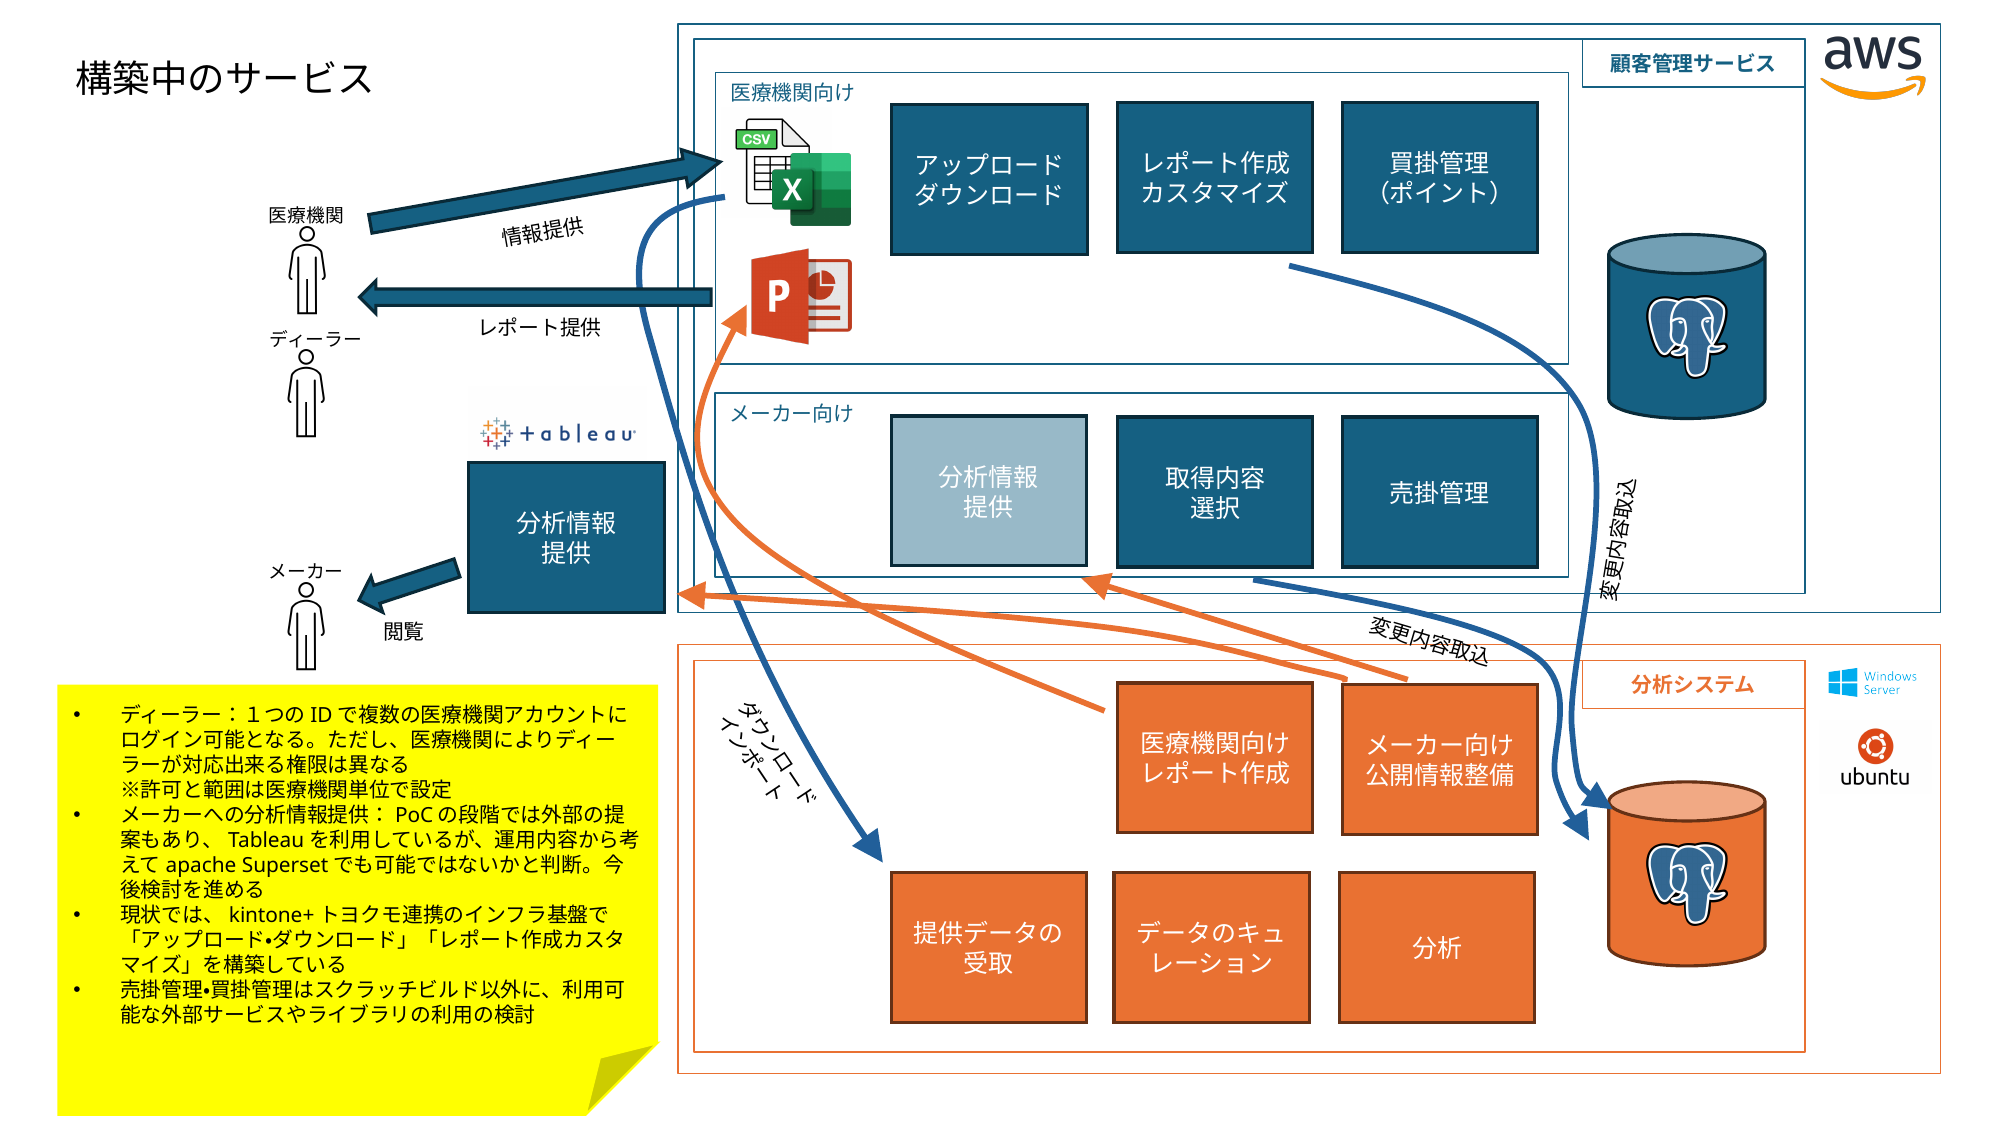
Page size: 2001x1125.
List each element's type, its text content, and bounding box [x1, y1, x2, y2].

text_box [252, 23, 1942, 1074]
text_box 構築中のサービス [60, 47, 252, 108]
text_box ディーラー：１つのIDで複数の医療機関アカウントにログイン可能となる。ただし、医療機関によりディーラーが対応出来る権限は異なる ※許可と範囲は医療機関単位で設定 メーカーへの分析情報提供：PoCの段階では外部の提案もあり、Tableauを利用しているが、運用内容から考えてapache Supersetでも可能ではないかと判断。今後検討を進める 現状では、kintone+トヨクモ連携のインフラ基盤で「アップロード・ダウンロード」「レポート作成カスタマイズ」を構築している 売掛管理・買掛管理はスクラッチビルド以外に、利用可能な外部サービスやライブラリの利用の検討 [57, 684, 628, 1116]
